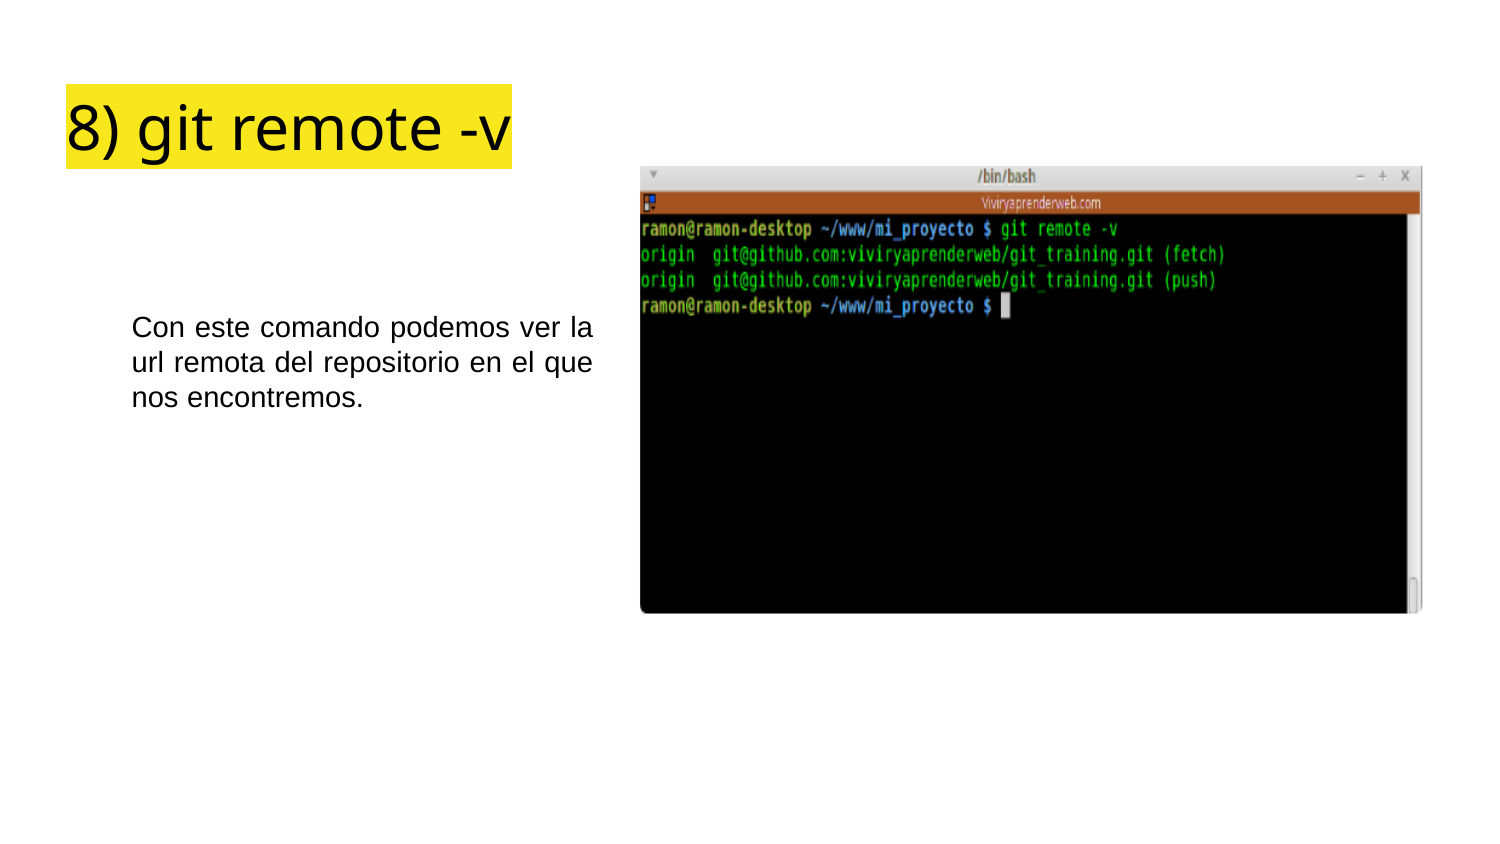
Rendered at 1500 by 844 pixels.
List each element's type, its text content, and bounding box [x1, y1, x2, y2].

text_box Con este comando podemos ver la url remota del repositorio en el que nos encontremos. [116, 293, 609, 786]
title 8) git remote -v [51, 72, 1449, 167]
picture [639, 166, 1434, 644]
